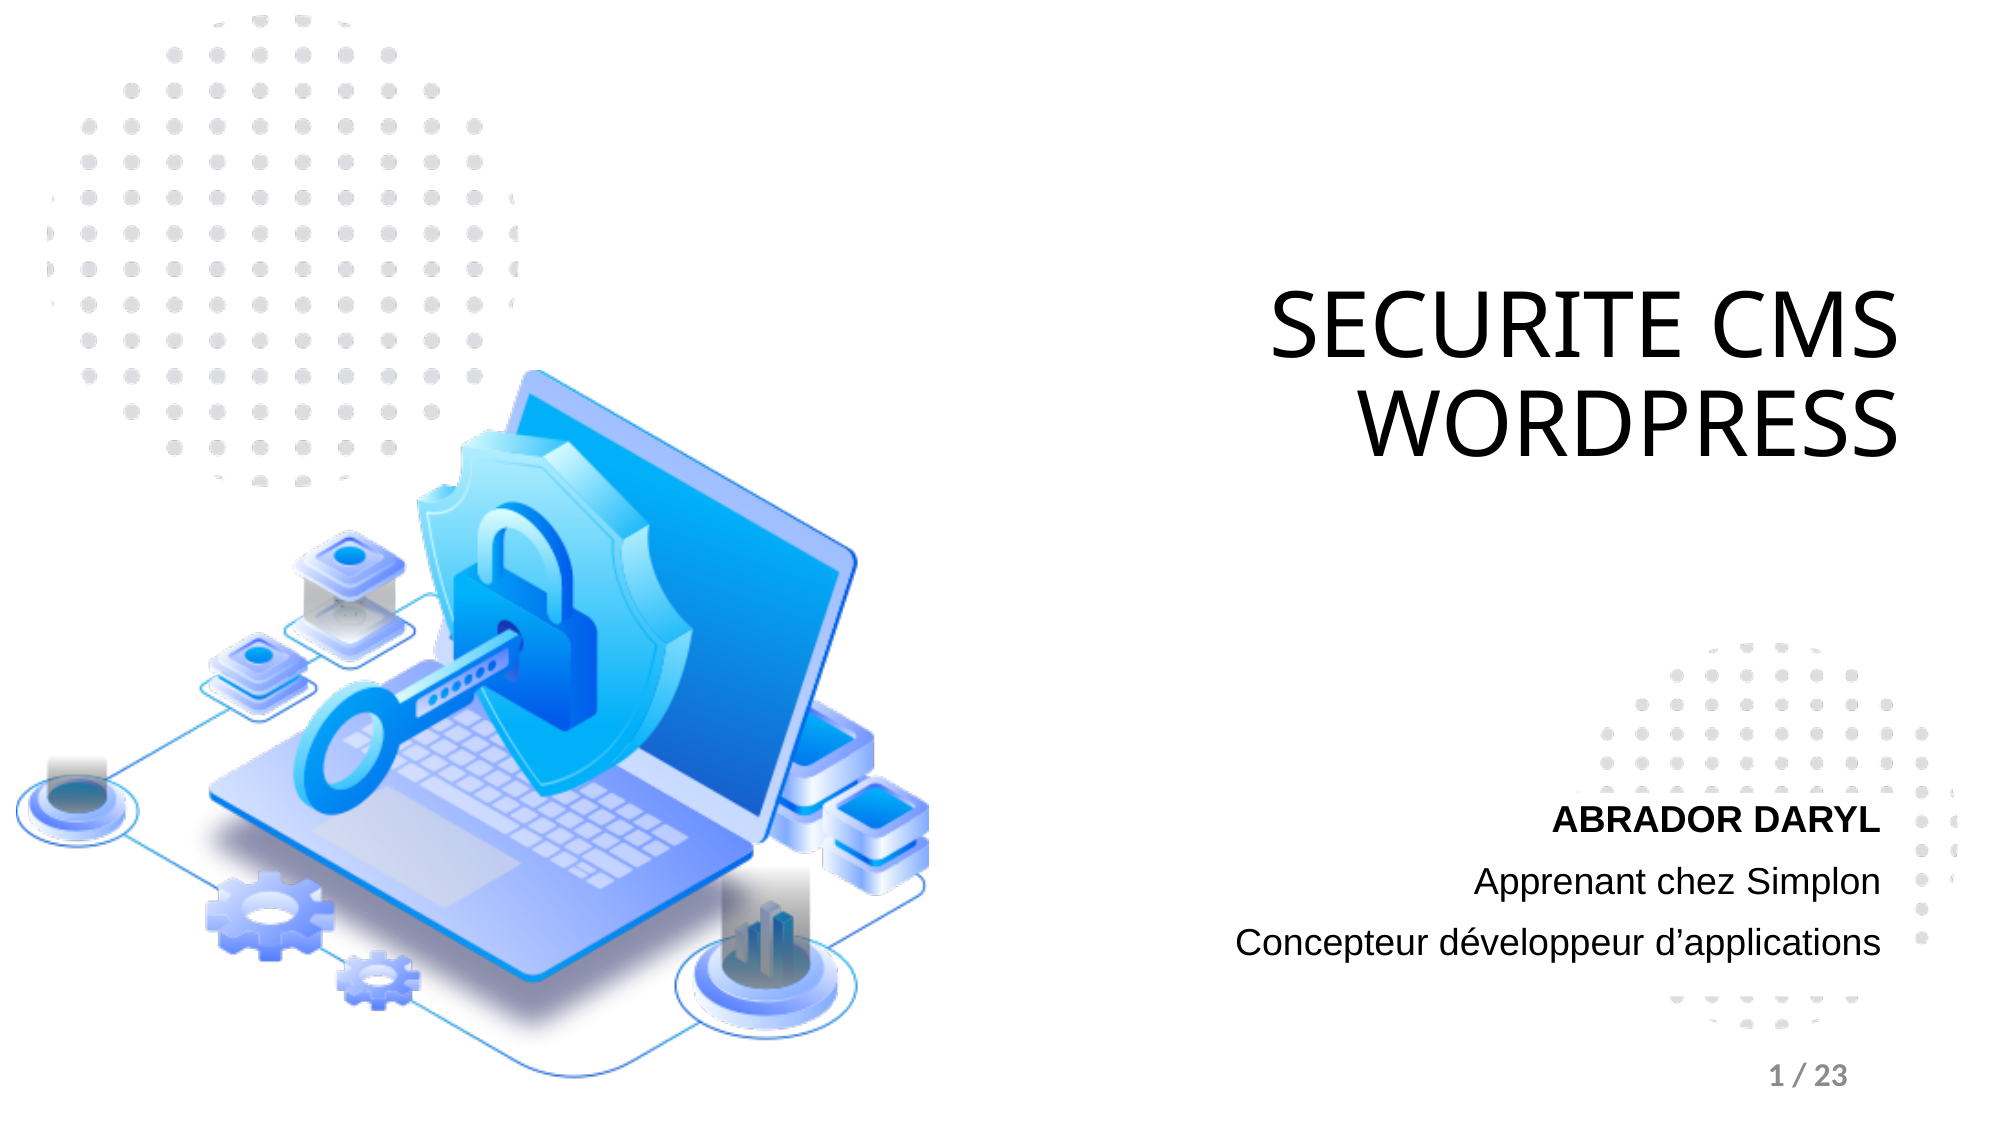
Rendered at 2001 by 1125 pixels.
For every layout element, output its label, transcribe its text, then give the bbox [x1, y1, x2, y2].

picture [16, 14, 929, 1117]
subtitle ABRADOR DARYL Apprenant chez Simplon Concepteur développeur d’applications [1130, 792, 1572, 997]
slide_number 1 / 23 [1412, 1042, 1863, 1103]
title SECURITE CMS WORDPRESS [816, 251, 1916, 484]
picture [1572, 642, 1958, 1031]
